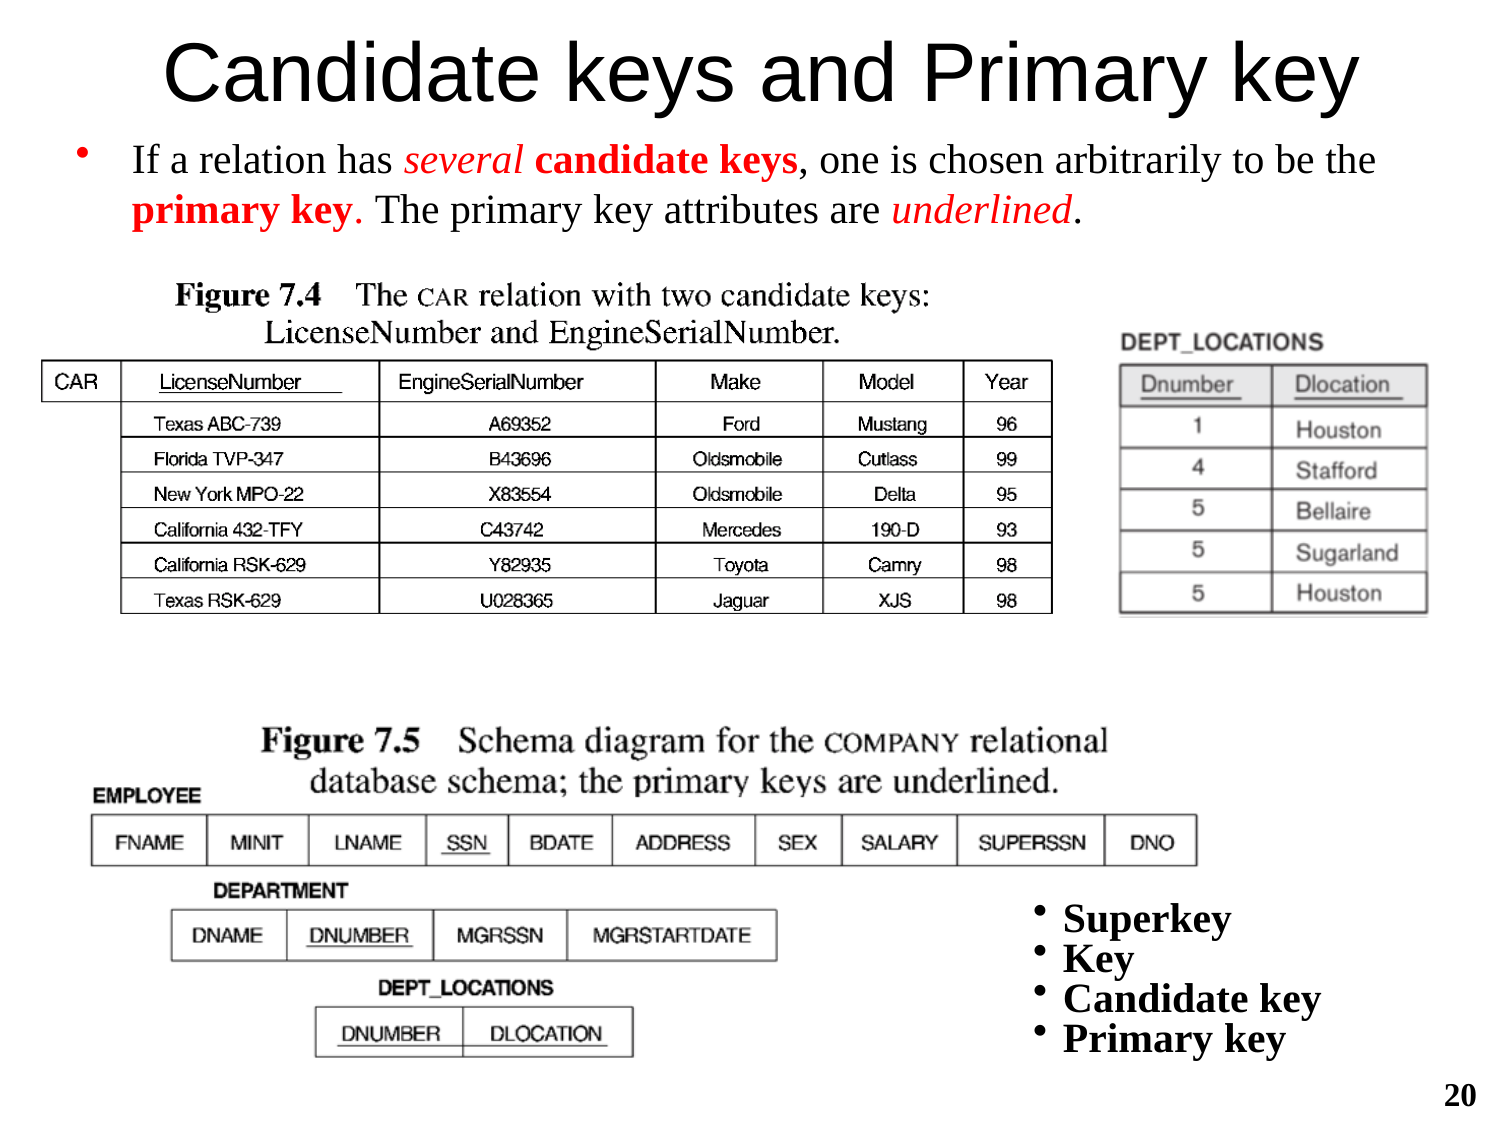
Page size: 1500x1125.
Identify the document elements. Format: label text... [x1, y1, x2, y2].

slide_number 20 [1179, 1061, 1493, 1125]
picture [87, 721, 1199, 1063]
text_box Superkey Key Candidate key Primary key [1199, 893, 1354, 1068]
picture [34, 273, 1056, 619]
title Candidate keys and Primary key [66, 2, 1458, 134]
picture [1116, 324, 1432, 619]
list If a relation has several candidate keys, one is chosen arbitrarily to be the primary key. The primary key attributes are underlined. [60, 124, 1452, 248]
